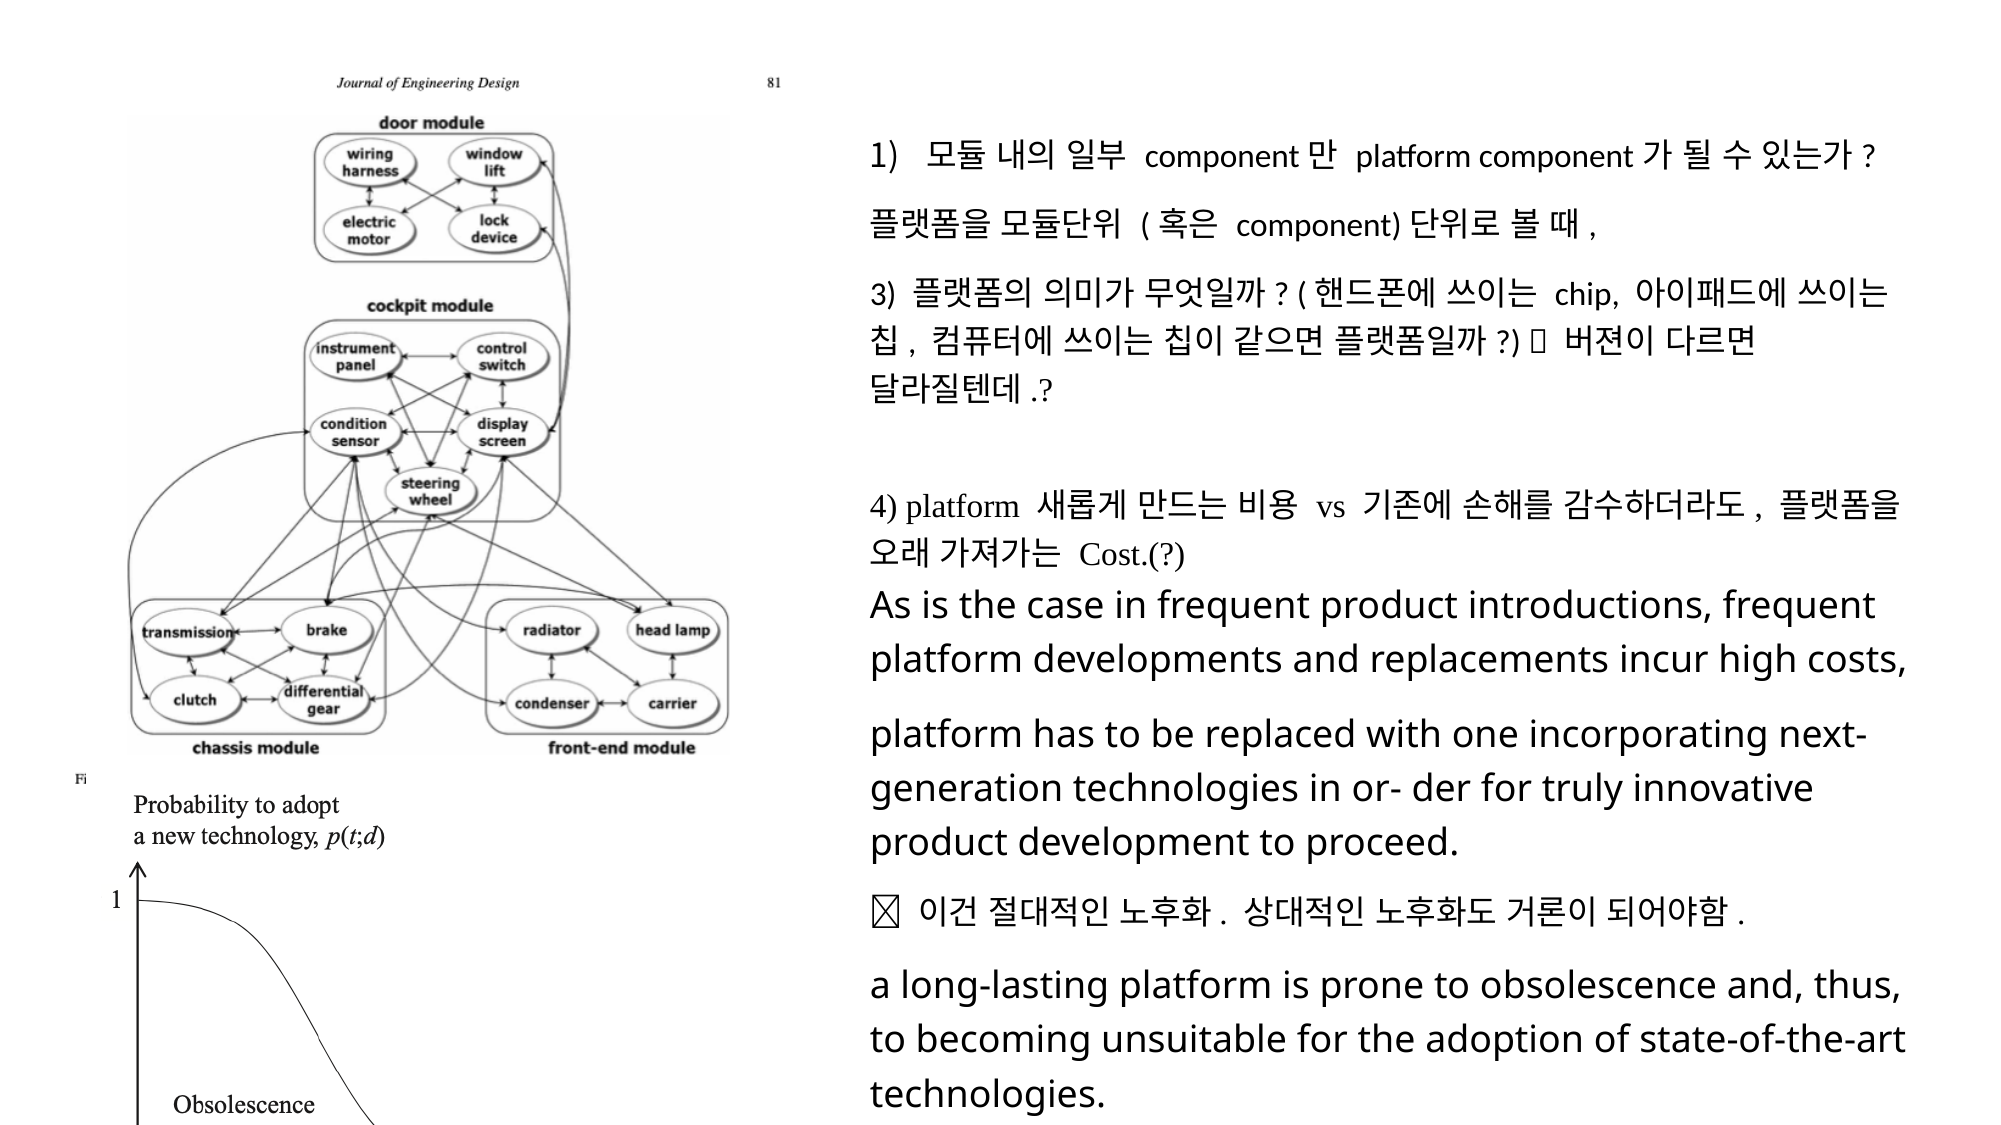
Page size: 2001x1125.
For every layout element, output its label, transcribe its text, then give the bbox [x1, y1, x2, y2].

picture [29, 51, 783, 1125]
list 모듈 내의 일부 component만 platform component가 될 수 있는가? 플랫폼을 모듈단위 (혹은 component)단위로 볼 때, 3) 플랫폼의 의미가 무엇일까? (핸드폰에 쓰이는 chip, 아이패드에 쓰이는 칩, 컴퓨터에 쓰이는 칩이 같으면 플랫폼일까?)  버젼이 다르면 달라질텐데.? 4) platform 새롭게 만드는 비용 vs 기존에 손해를 감수하더라도, 플랫폼을 오래 가져가는 Cost.(?) As is the case in frequent product introductions, frequent platform developments and replacements incur high costs, platform has to be replaced with one incorporating next-generation technologies in or- der for truly innovative product development to proceed.  이건 절대적인 노후화. 상대적인 노후화도 거론이 되어야함. a long-lasting platform is prone to obsolescence and, thus, to becoming unsuitable for the adoption of state-of-the-art technologies. [854, 119, 1934, 1101]
